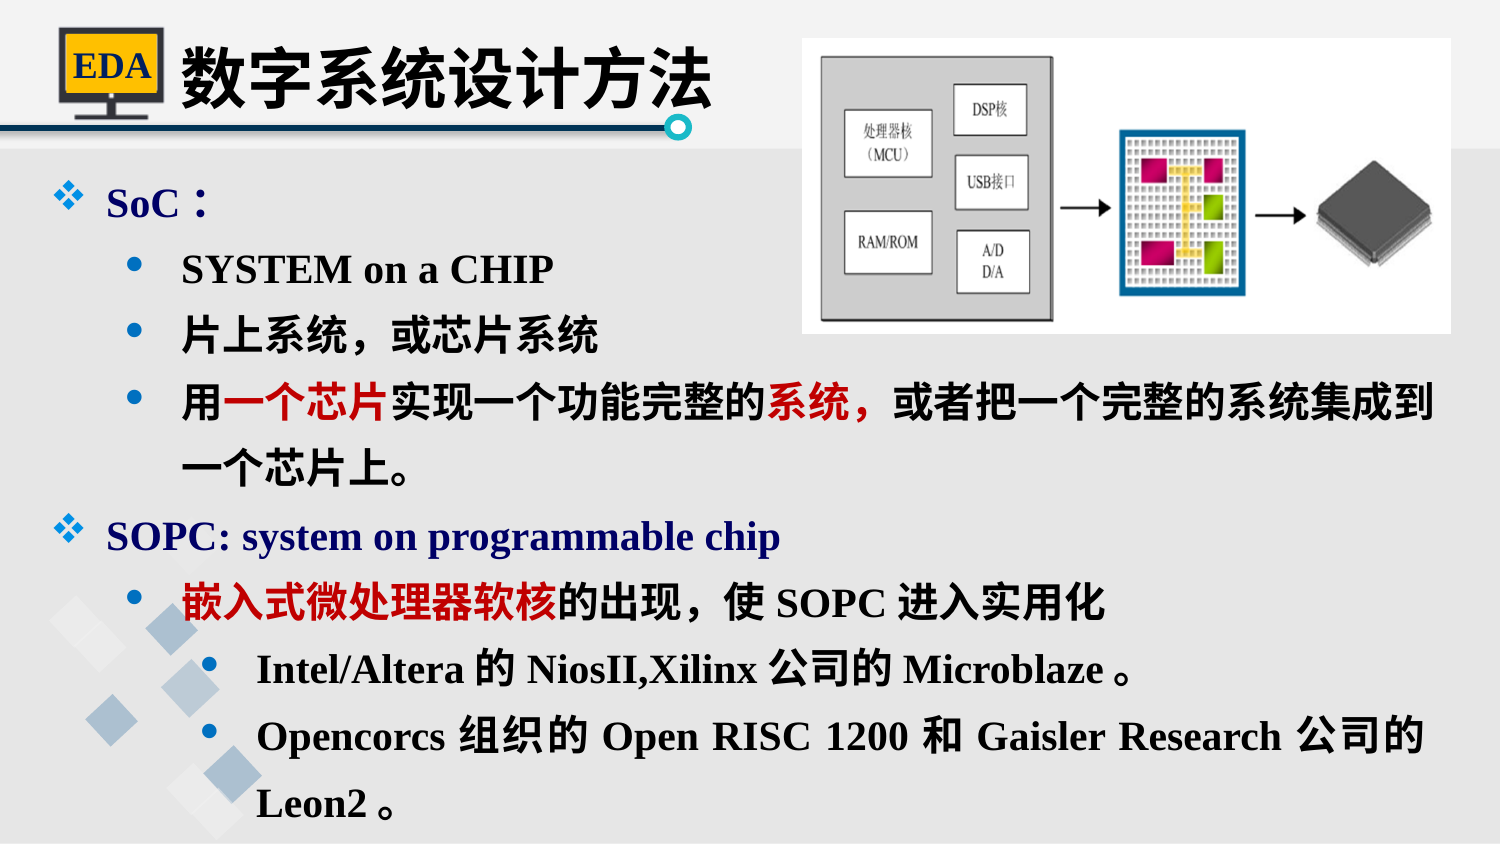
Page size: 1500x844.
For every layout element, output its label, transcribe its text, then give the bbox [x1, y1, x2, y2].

list SoC： SYSTEM on a CHIP 片上系统，或芯片系统 用一个芯片实现一个功能完整的系统，或者把一个完整的系统集成到一个芯片上。 SOPC: system on programmable chip 嵌入式微处理器软核的出现，使SOPC进入实用化 Intel/Altera的NiosII,Xilinx公司的Microblaze。 Opencorcs组织的Open RISC 1200和Gaisler Research公司的Leon2。 [35, 151, 1451, 814]
title 数字系统设计方法 [166, 38, 802, 151]
picture [802, 38, 1451, 334]
